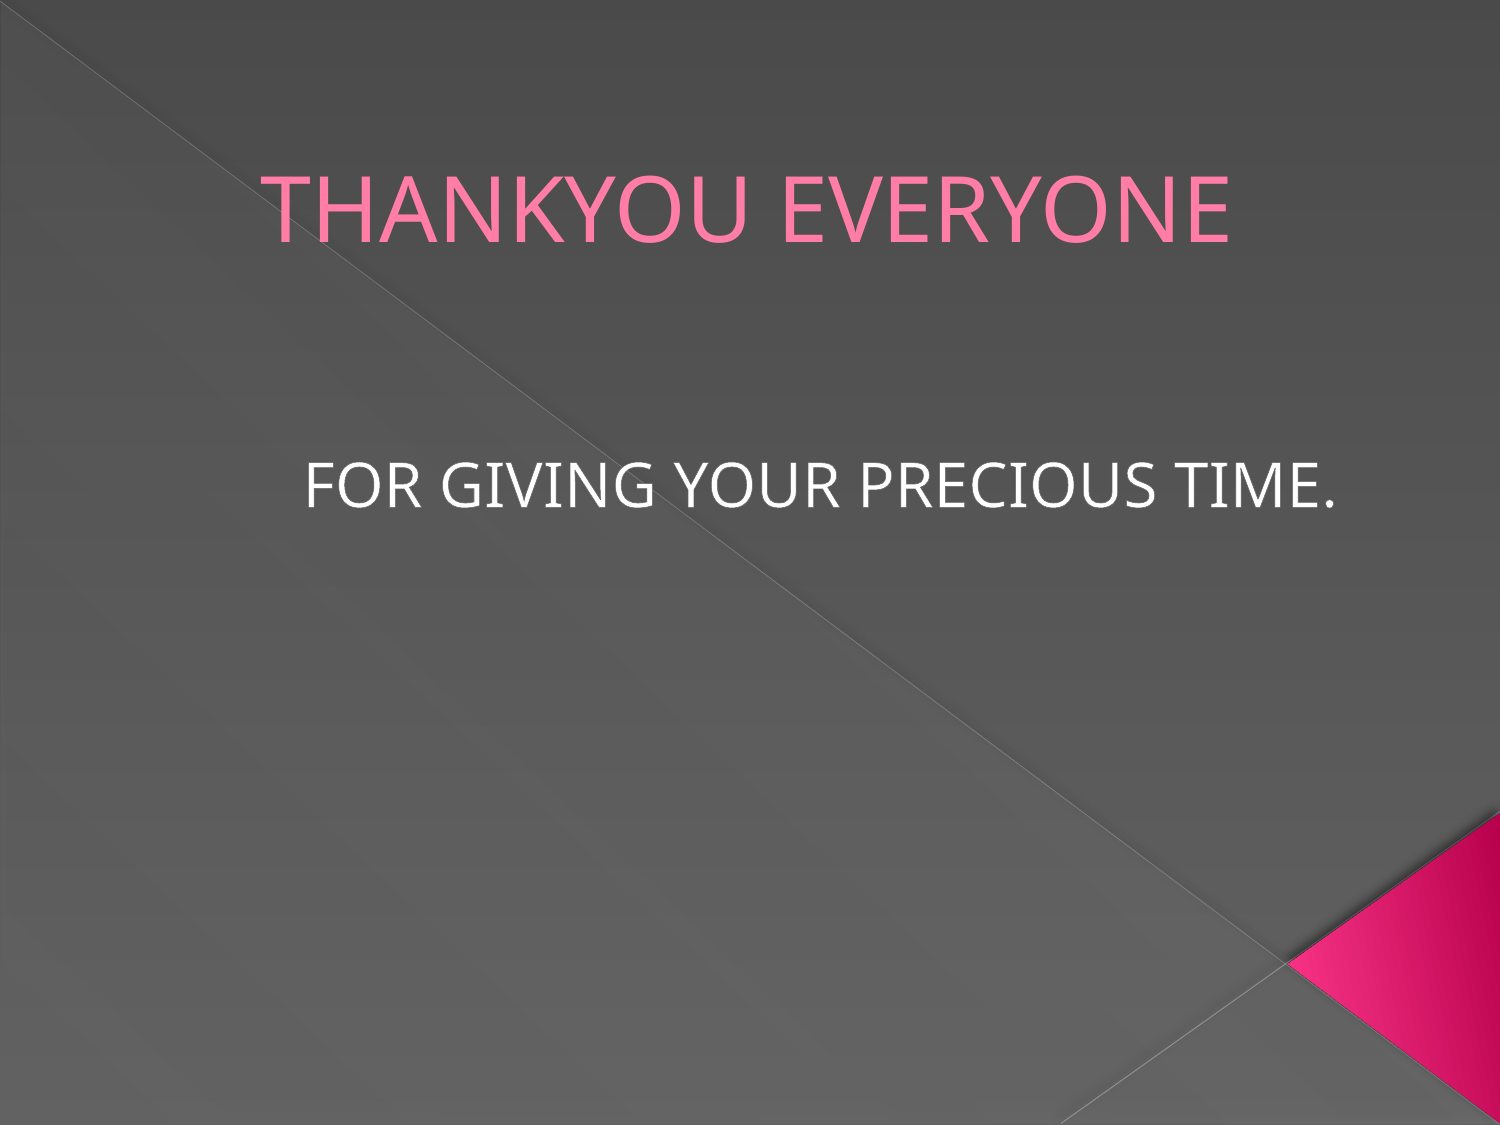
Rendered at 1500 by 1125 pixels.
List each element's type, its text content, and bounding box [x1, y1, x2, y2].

subtitle FOR GIVING YOUR PRECIOUS TIME. [37, 437, 1361, 725]
title THANKYOU EVERYONE [0, 137, 1273, 379]
